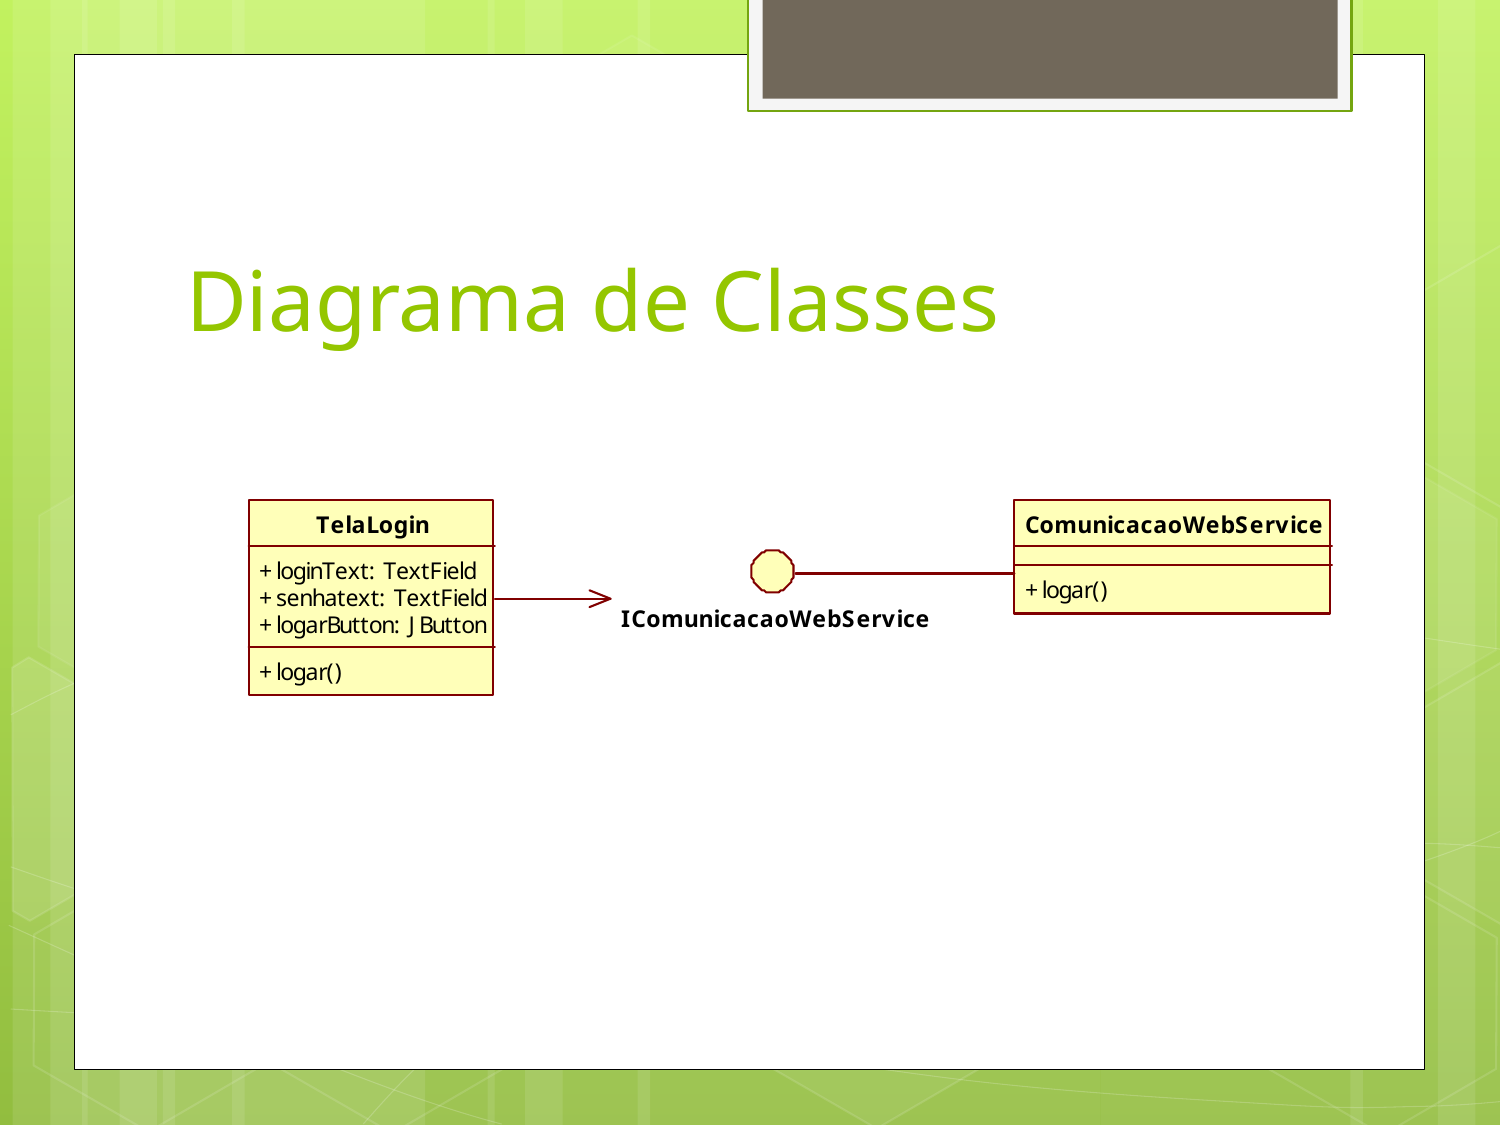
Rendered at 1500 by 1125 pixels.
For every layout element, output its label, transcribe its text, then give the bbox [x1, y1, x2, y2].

title Diagrama de Classes [171, 168, 1324, 357]
picture [206, 457, 1375, 740]
